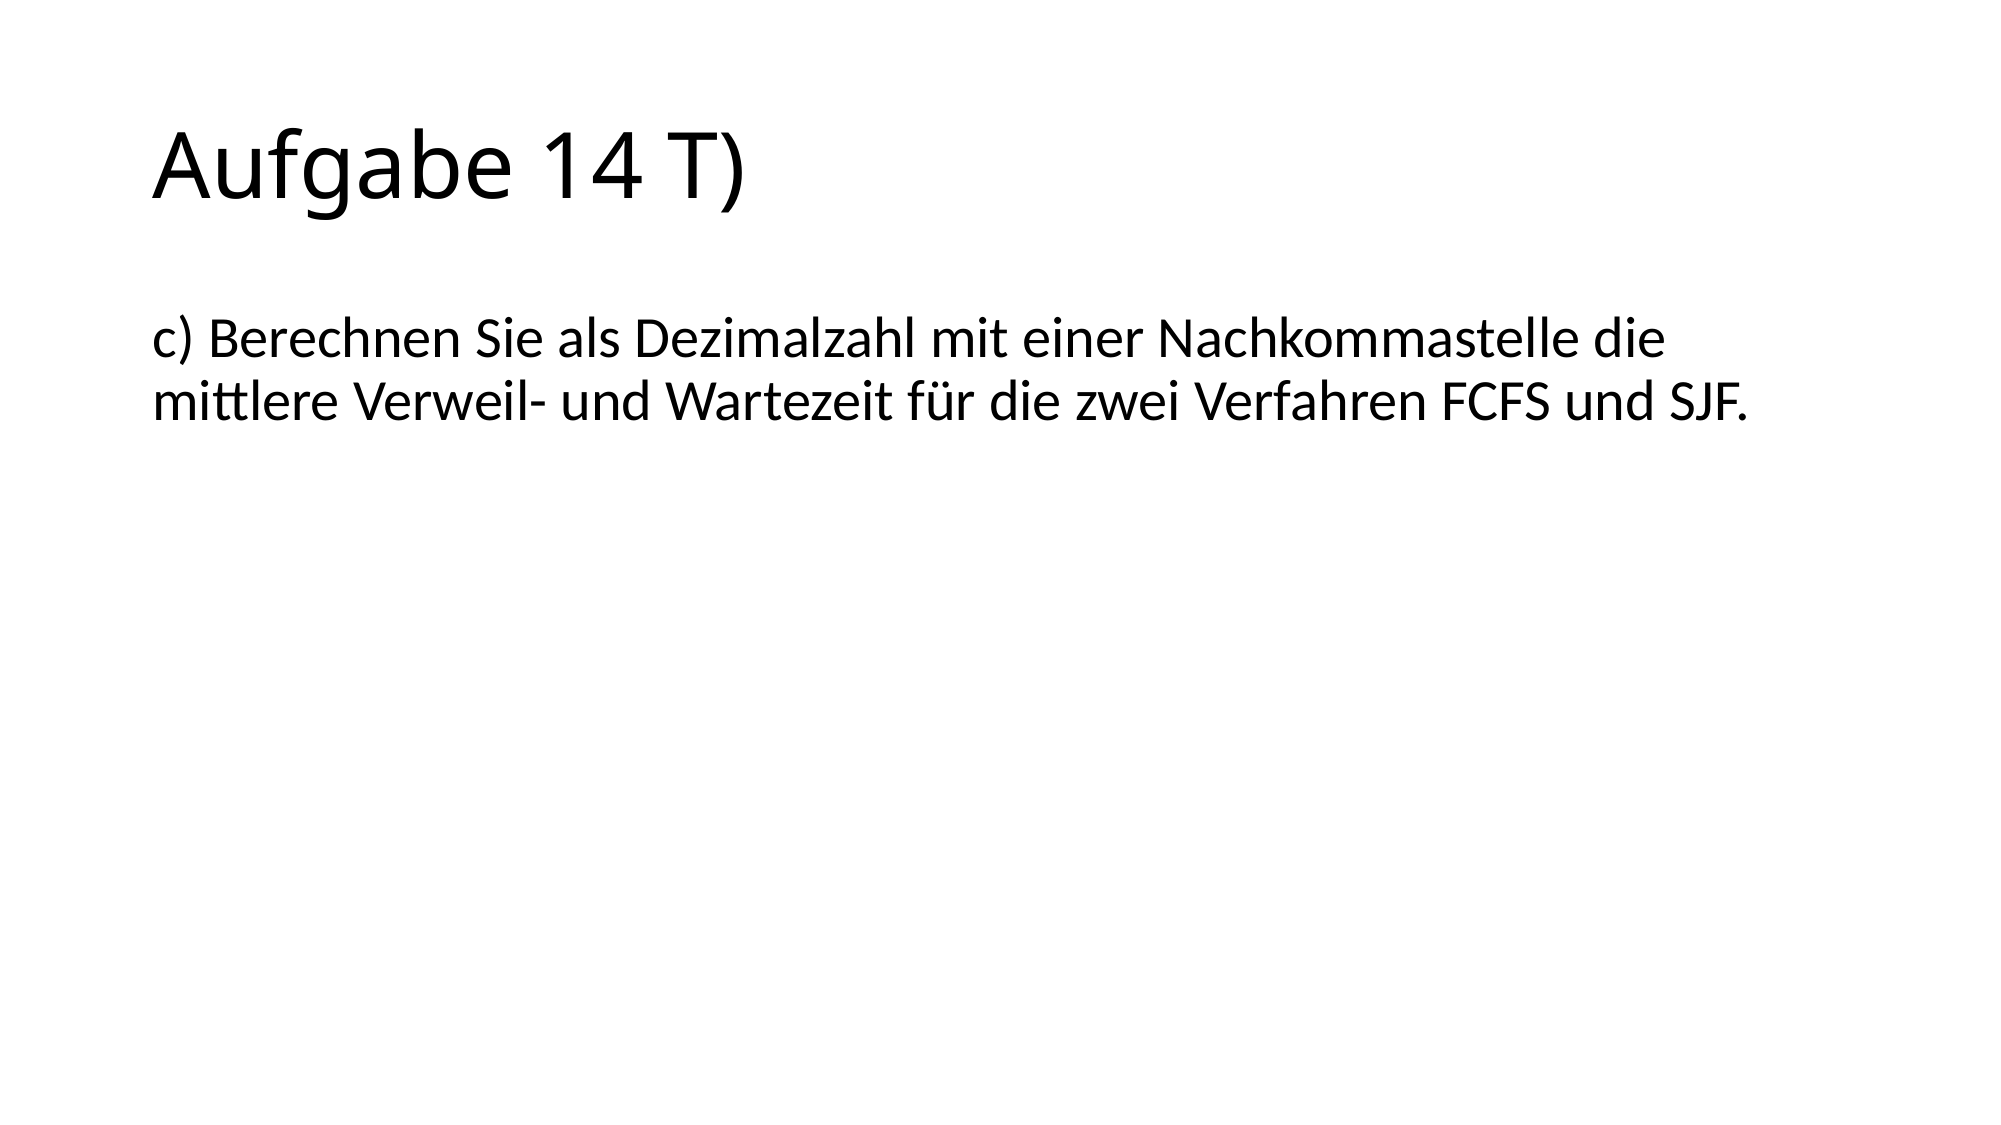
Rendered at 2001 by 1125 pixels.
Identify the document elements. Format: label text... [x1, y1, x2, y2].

list c) Berechnen Sie als Dezimalzahl mit einer Nachkommastelle die mittlere Verweil- und Wartezeit für die zwei Verfahren FCFS und SJF. [137, 299, 1863, 1014]
title Aufgabe 14 T) [137, 59, 1863, 278]
